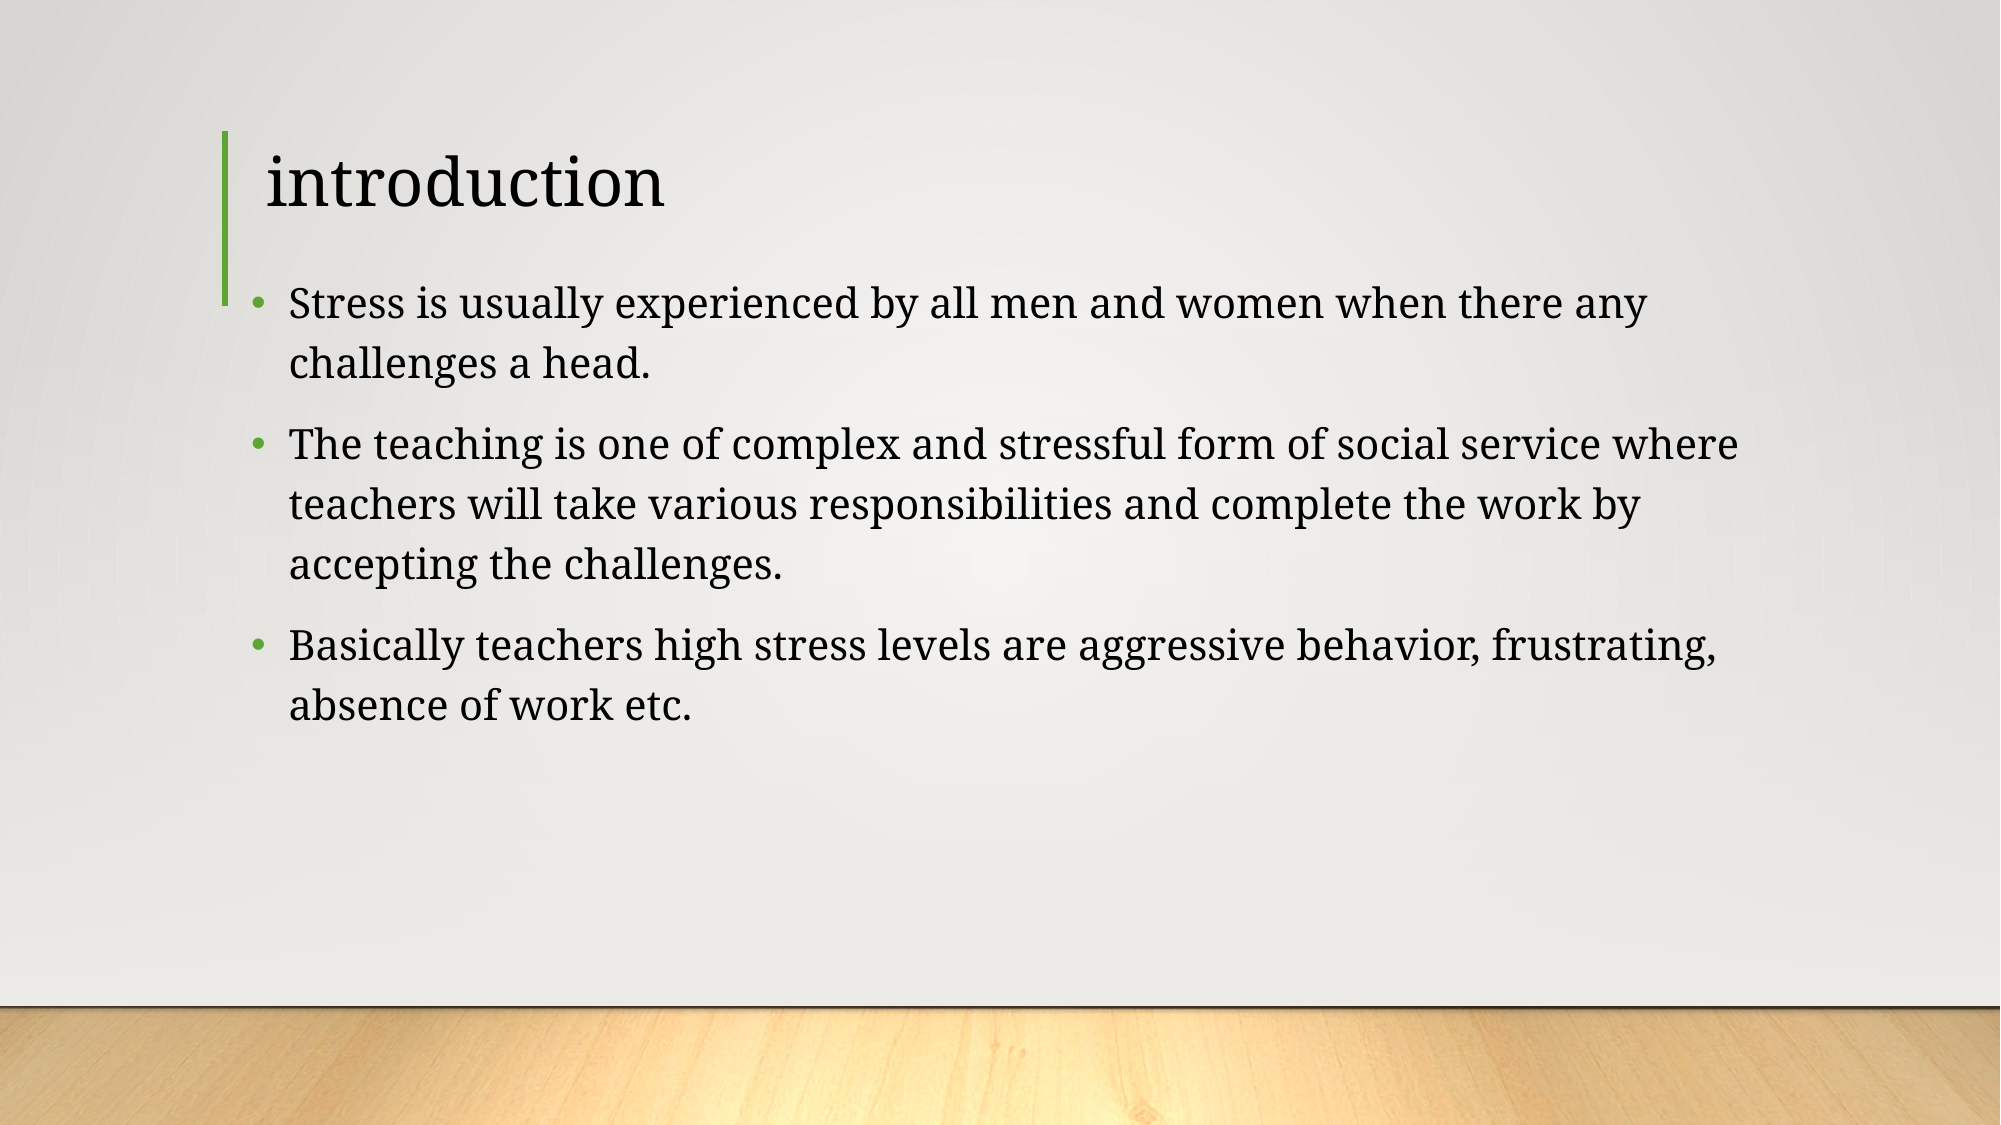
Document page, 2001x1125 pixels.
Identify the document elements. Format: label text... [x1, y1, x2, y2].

title introduction [251, 131, 1724, 229]
picture [0, 1006, 2000, 1125]
list Stress is usually experienced by all men and women when there any challenges a head. The teaching is one of complex and stressful form of social service where teachers will take various responsibilities and complete the work by accepting the challenges. Basically teachers high stress levels are aggressive behavior, frustrating, absence of work etc. [236, 259, 1814, 941]
